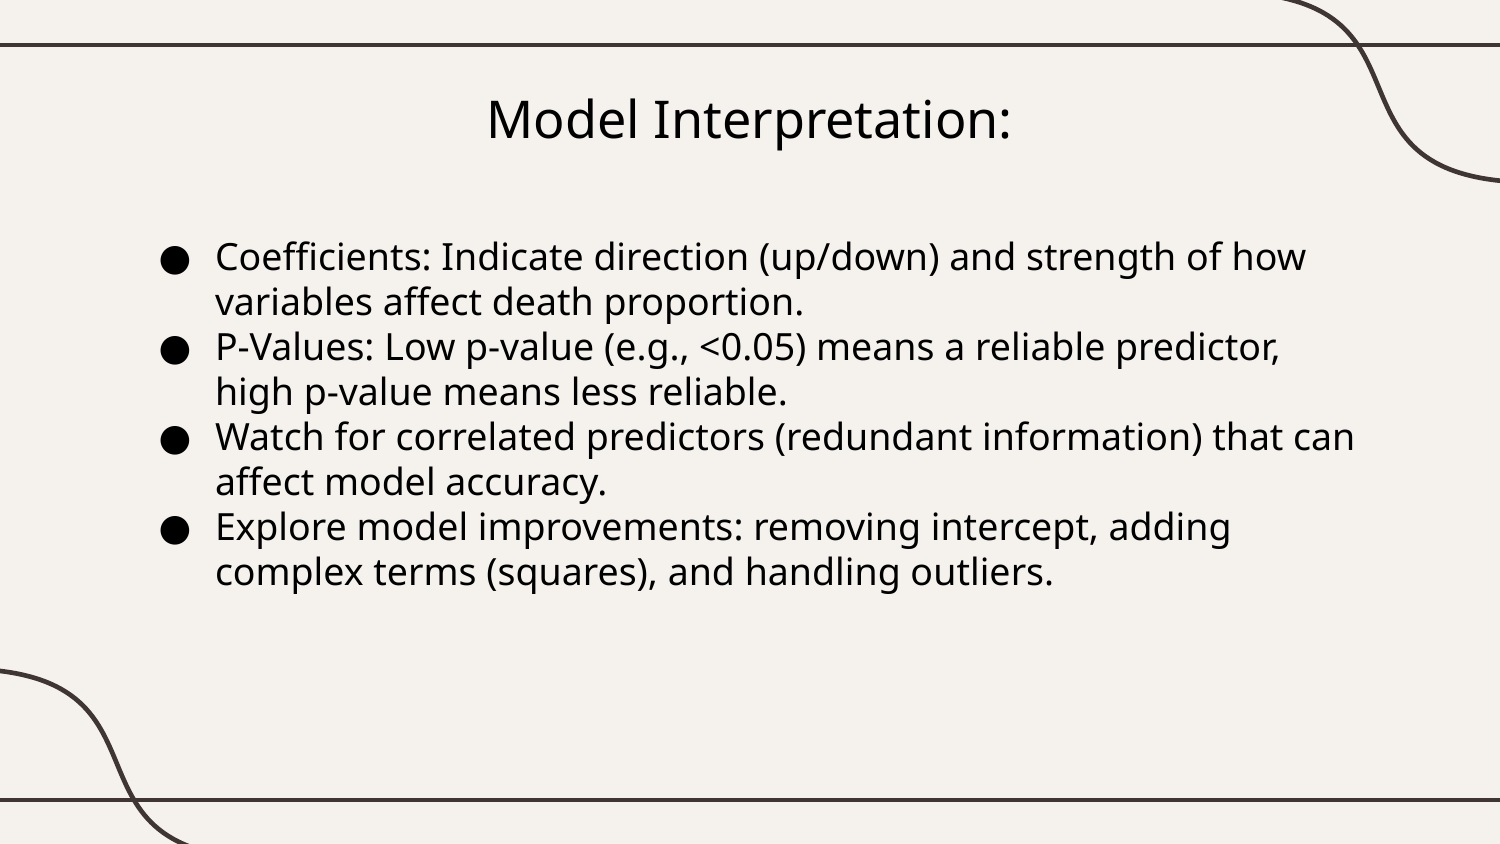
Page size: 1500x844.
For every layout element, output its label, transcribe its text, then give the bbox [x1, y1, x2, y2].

title Model Interpretation: [40, 71, 1460, 155]
text_box Coefficients: Indicate direction (up/down) and strength of how variables affect death proportion. P-Values: Low p-value (e.g., <0.05) means a reliable predictor, high p-value means less reliable. Watch for correlated predictors (redundant information) that can affect model accuracy. Explore model improvements: removing intercept, adding complex terms (squares), and handling outliers. [124, 218, 1380, 707]
